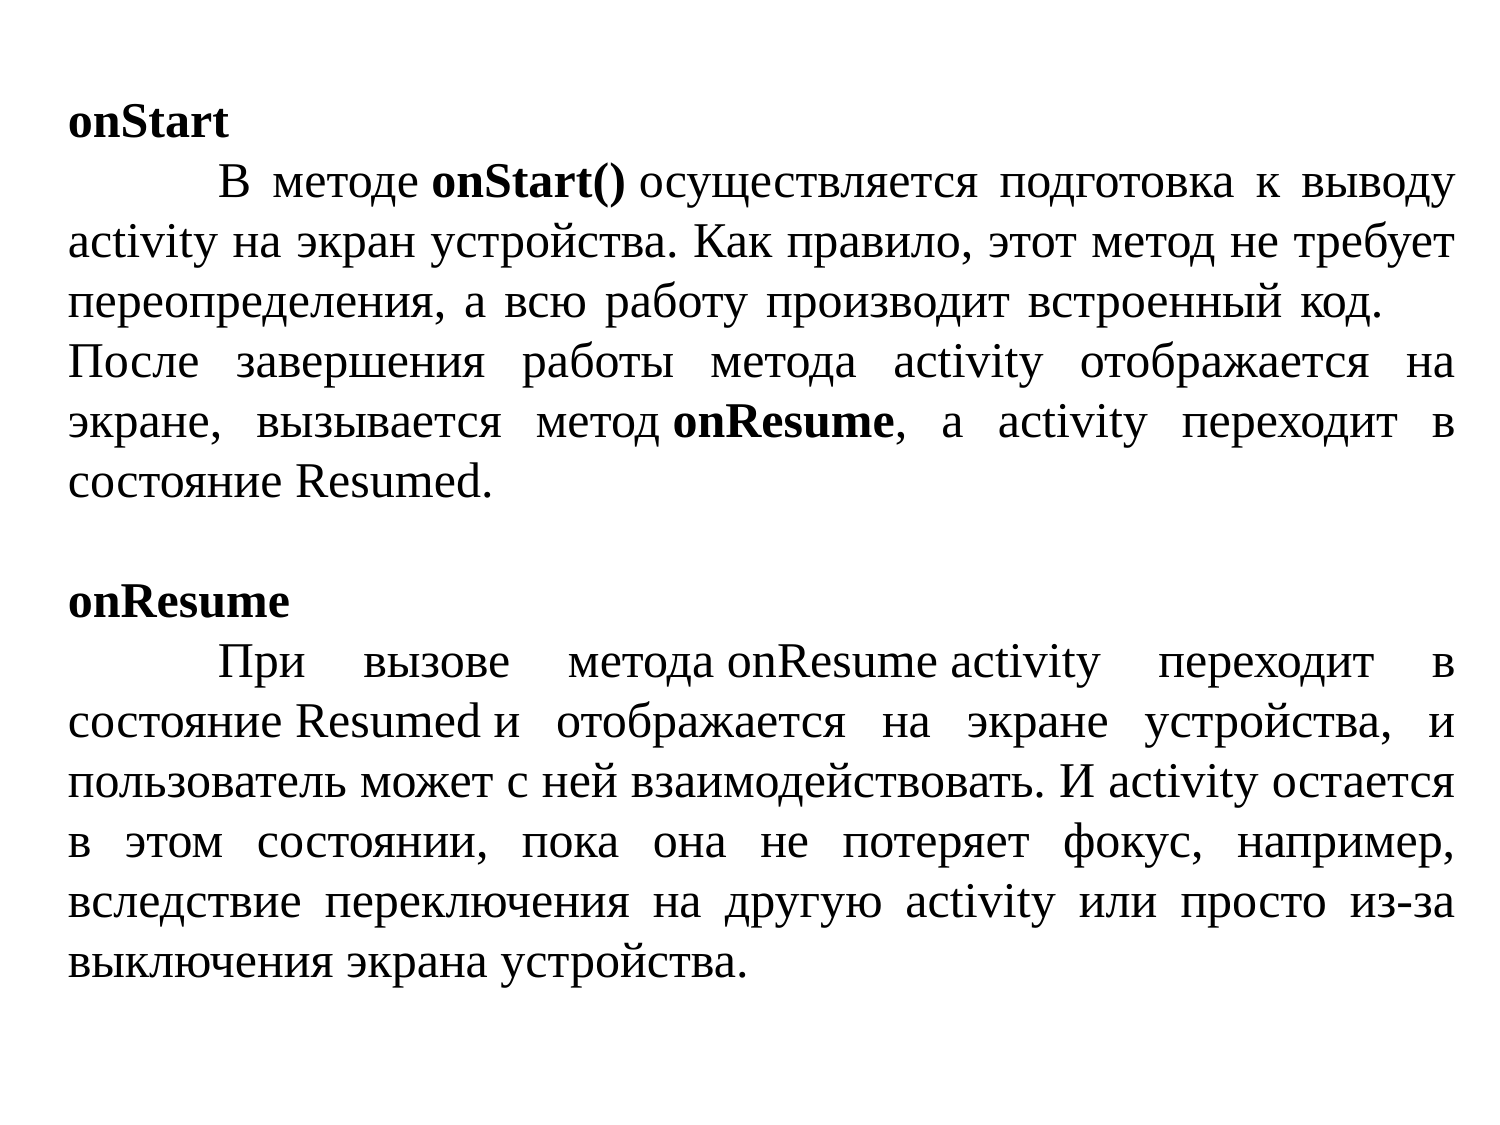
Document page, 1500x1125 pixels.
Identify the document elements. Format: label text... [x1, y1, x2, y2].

text_box onStart В методе onStart() осуществляется подготовка к выводу activity на экран устройства. Как правило, этот метод не требует переопределения, а всю работу производит встроенный код. После завершения работы метода activity отображается на экране, вызывается метод onResume, а activity переходит в состояние Resumed. onResume При вызове метода onResume activity переходит в состояние Resumed и отображается на экране устройства, и пользователь может с ней взаимодействовать. И activity остается в этом состоянии, пока она не потеряет фокус, например, вследствие переключения на другую activity или просто из-за выключения экрана устройства. [53, 80, 1471, 1055]
